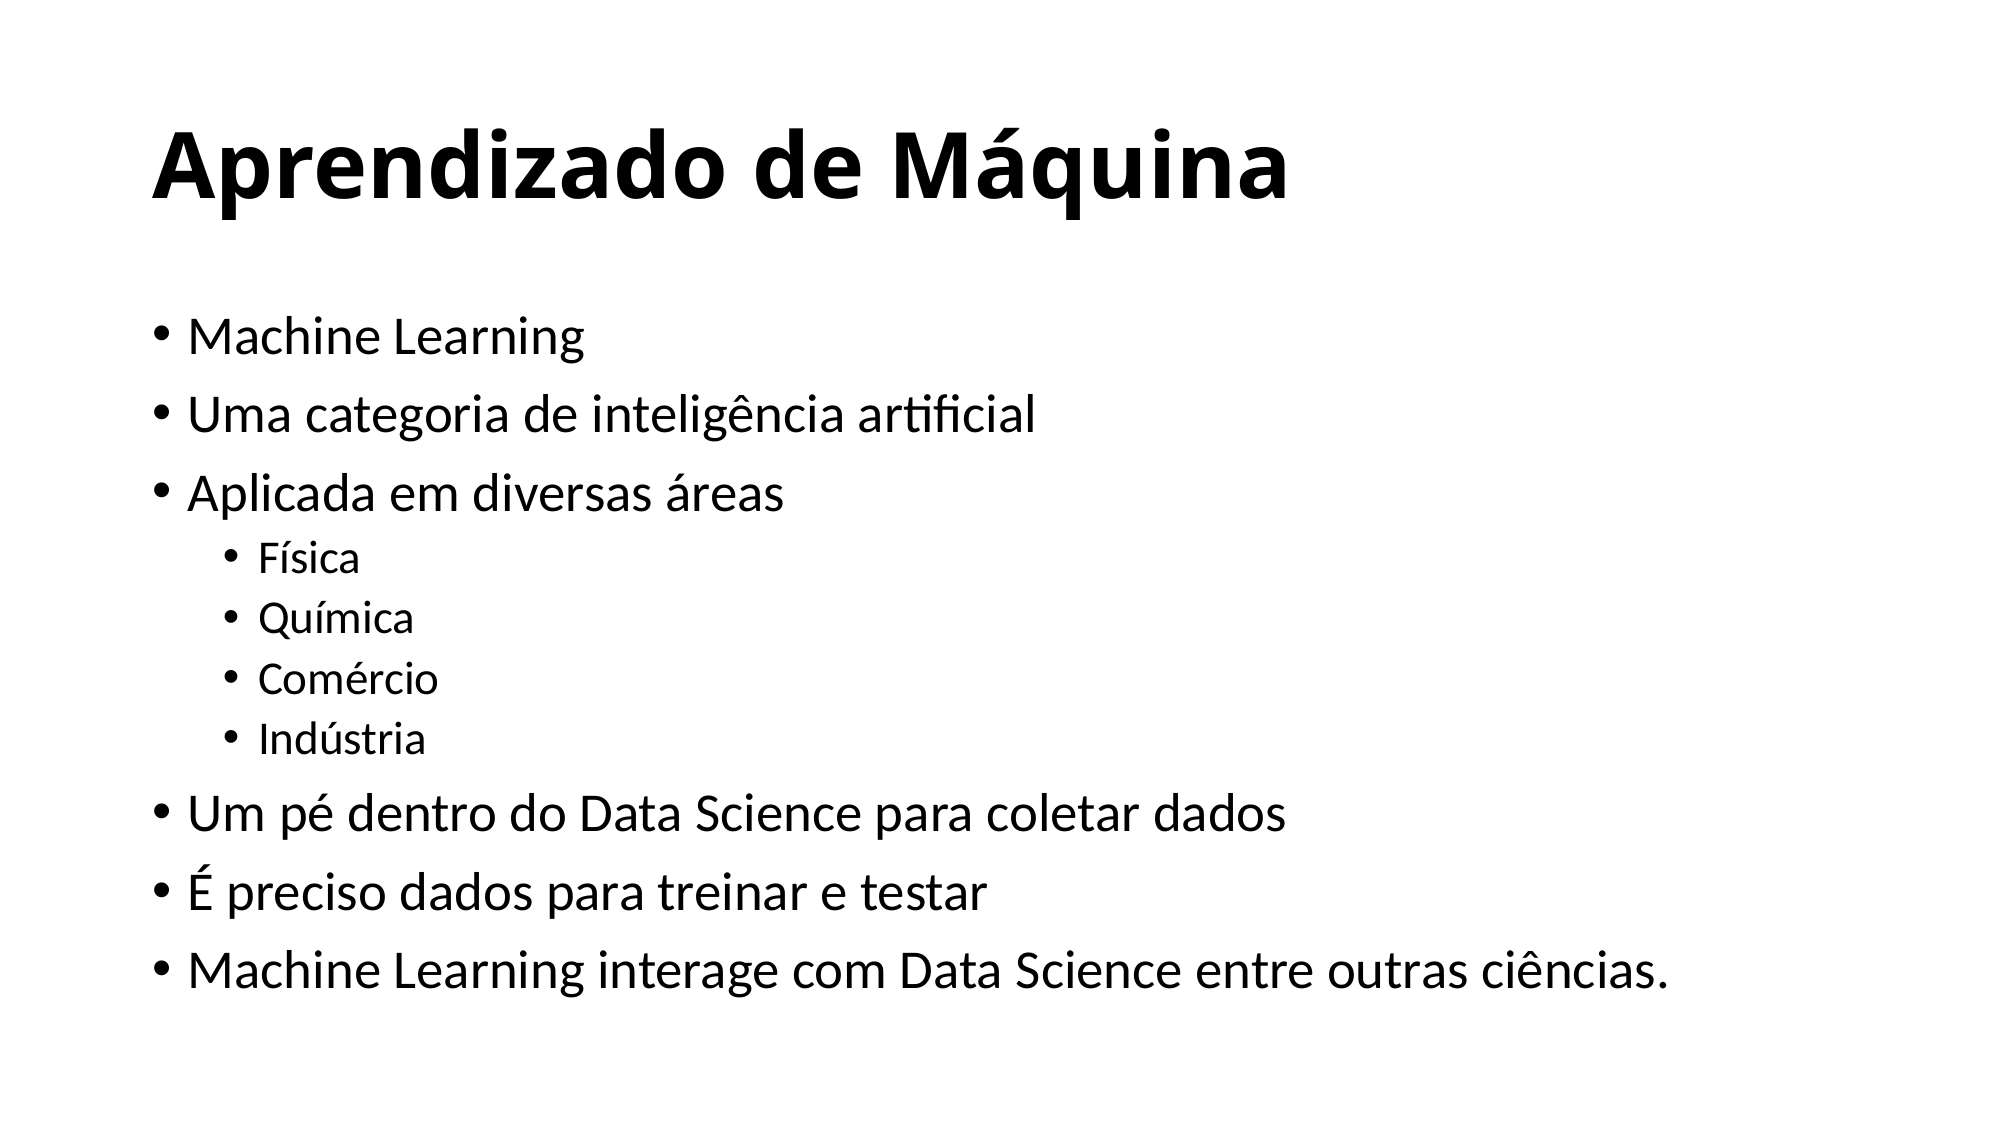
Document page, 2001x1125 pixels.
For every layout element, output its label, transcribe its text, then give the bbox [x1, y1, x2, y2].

title Aprendizado de Máquina [137, 59, 1863, 278]
list Machine Learning Uma categoria de inteligência artificial Aplicada em diversas áreas Física Química Comércio Indústria Um pé dentro do Data Science para coletar dados É preciso dados para treinar e testar Machine Learning interage com Data Science entre outras ciências. [137, 299, 1863, 1014]
